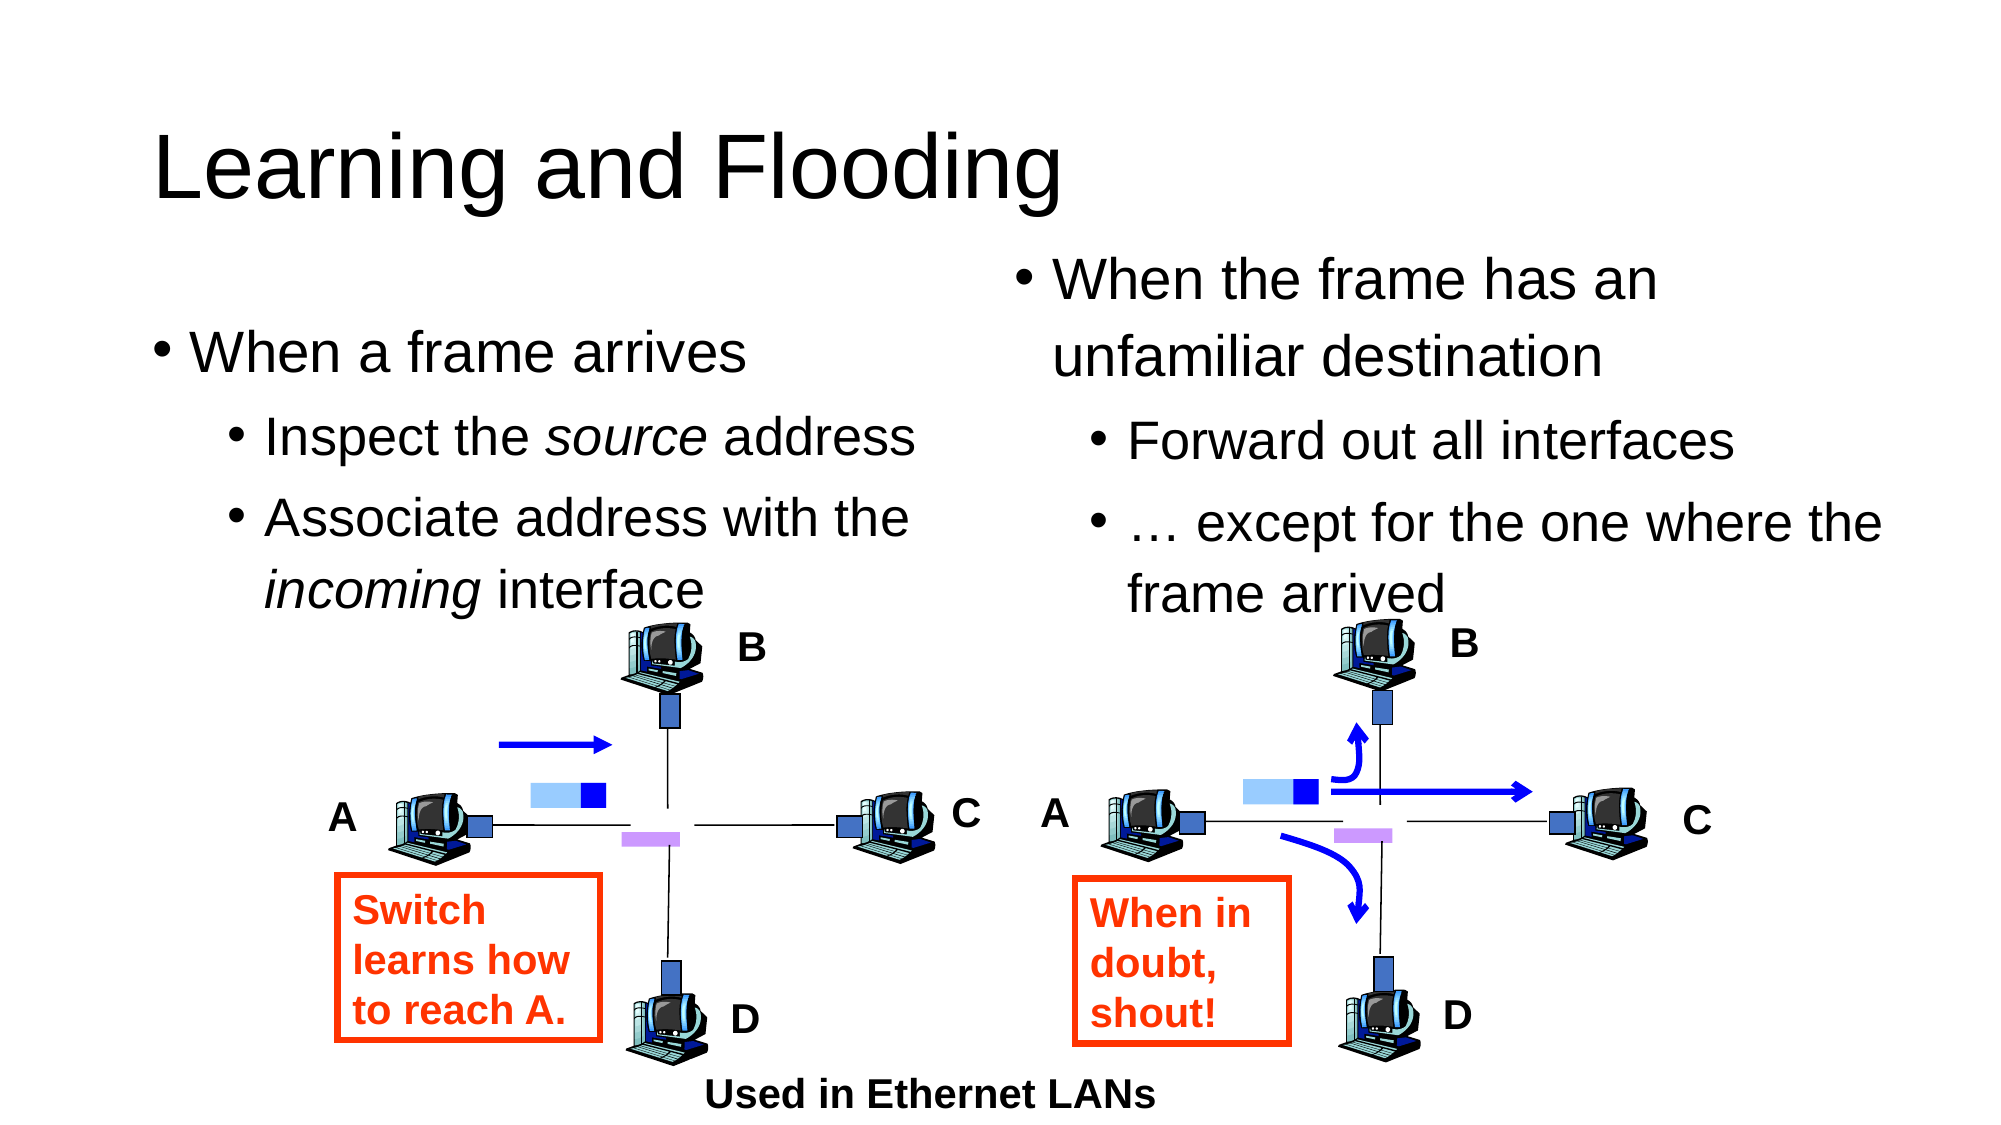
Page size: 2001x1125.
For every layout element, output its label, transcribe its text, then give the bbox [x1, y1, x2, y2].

text_box [1331, 784, 1533, 799]
text_box Used in Ethernet LANs [689, 1059, 1172, 1125]
text_box [1549, 812, 1564, 834]
list When a frame arrives Inspect the source address Associate address with the incoming interface [137, 299, 988, 1014]
text_box [660, 696, 680, 729]
text_box C [936, 778, 998, 844]
text_box [1334, 828, 1393, 843]
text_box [620, 621, 705, 696]
text_box When in doubt, shout! [1074, 878, 1290, 1044]
text_box [1280, 835, 1366, 924]
text_box [1372, 692, 1393, 725]
text_box [580, 782, 607, 808]
text_box [498, 738, 613, 752]
text_box D [1428, 980, 1489, 1046]
title Learning and Flooding [137, 59, 1863, 278]
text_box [1564, 786, 1650, 861]
list When the frame has an unfamiliar destination Forward out all interfaces … except for the one where the frame arrived [999, 227, 1922, 1100]
text_box [1373, 957, 1394, 988]
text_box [852, 790, 937, 865]
text_box [473, 815, 493, 838]
text_box B [722, 612, 783, 678]
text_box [387, 792, 473, 866]
text_box [530, 782, 580, 808]
text_box C [1667, 785, 1729, 850]
text_box A [312, 782, 373, 848]
text_box [1293, 779, 1319, 805]
text_box D [715, 984, 776, 1049]
text_box [837, 815, 852, 838]
text_box [1331, 722, 1366, 781]
text_box [661, 960, 682, 992]
text_box Switch learns how to reach A. [337, 875, 600, 1040]
text_box [1243, 779, 1293, 805]
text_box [625, 992, 710, 1067]
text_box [1337, 988, 1423, 1063]
text_box A [1025, 778, 1086, 844]
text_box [1100, 788, 1185, 863]
text_box B [1434, 608, 1495, 674]
text_box [621, 832, 680, 847]
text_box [1332, 618, 1418, 692]
text_box [1185, 812, 1205, 834]
